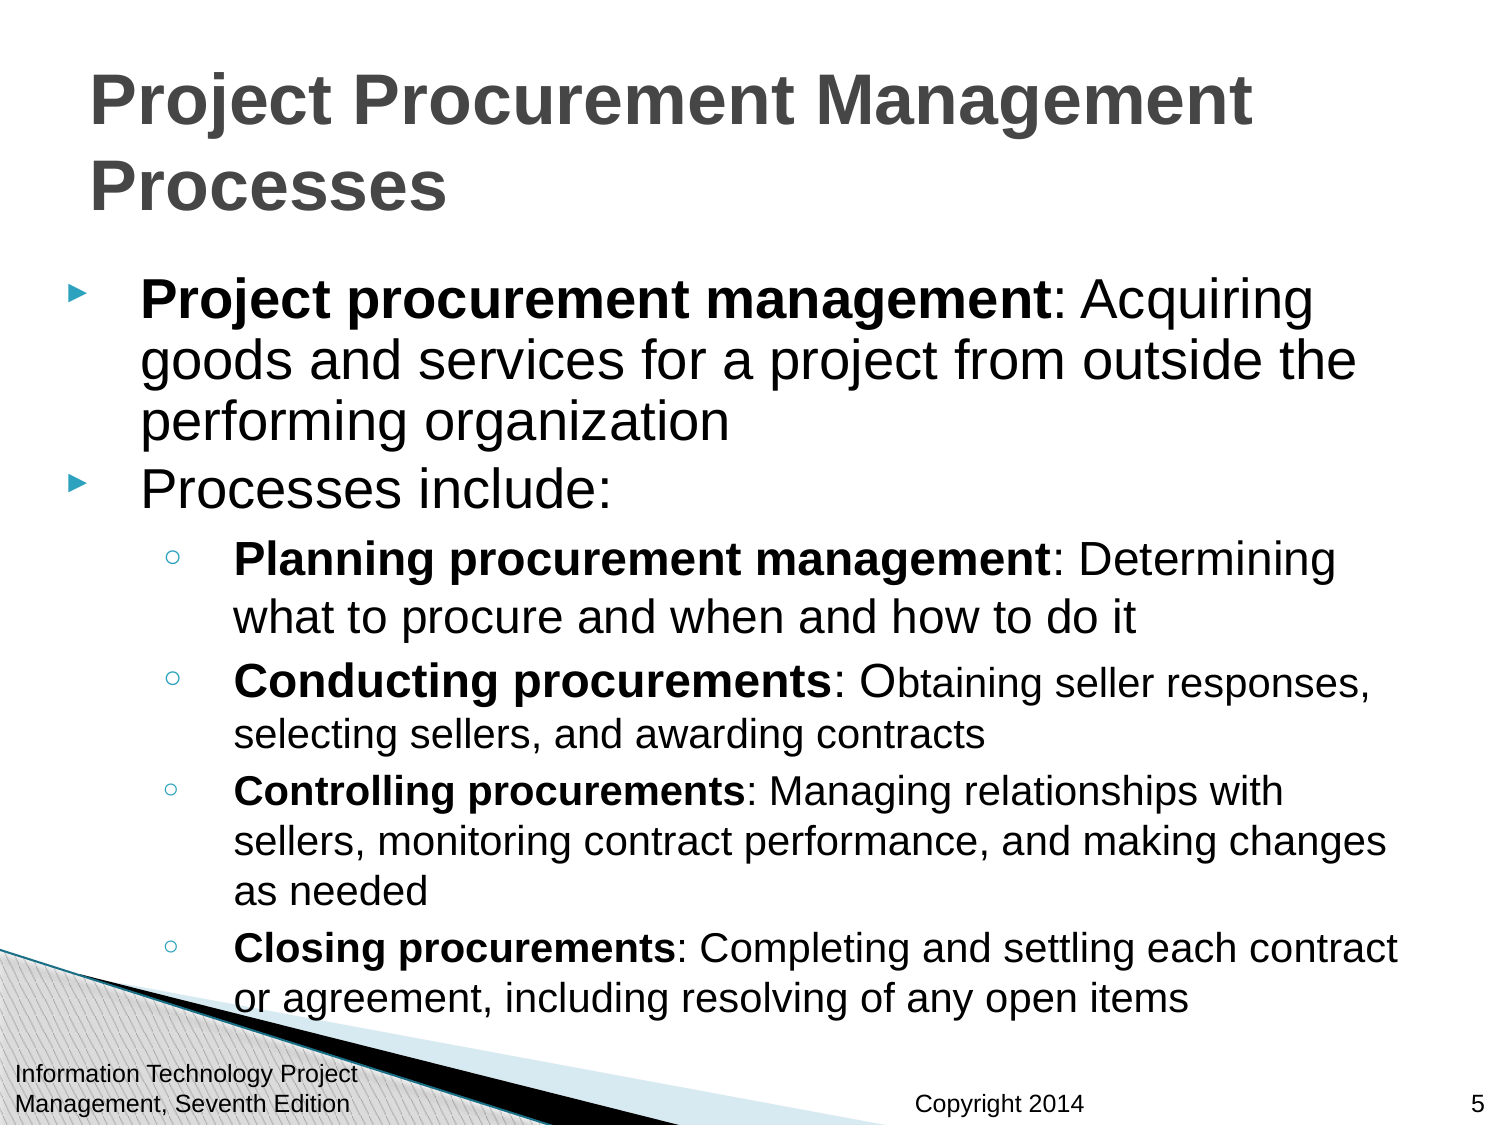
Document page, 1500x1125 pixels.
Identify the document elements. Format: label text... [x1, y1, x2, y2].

footer Information Technology Project Management, Seventh Edition [0, 1065, 425, 1125]
title Project Procurement Management Processes [75, 45, 1425, 233]
list Project procurement management: Acquiring goods and services for a project from outside the performing organization Processes include: Planning procurement management: Determining what to procure and when and how to do it Conducting procurements: Obtaining seller responses, selecting sellers, and awarding contracts Controlling procurements: Managing relationships with sellers, monitoring contract performance, and making changes as needed Closing procurements: Completing and settling each contract or agreement, including resolving of any open items [49, 262, 1438, 1013]
slide_number 5 [1408, 1065, 1500, 1125]
